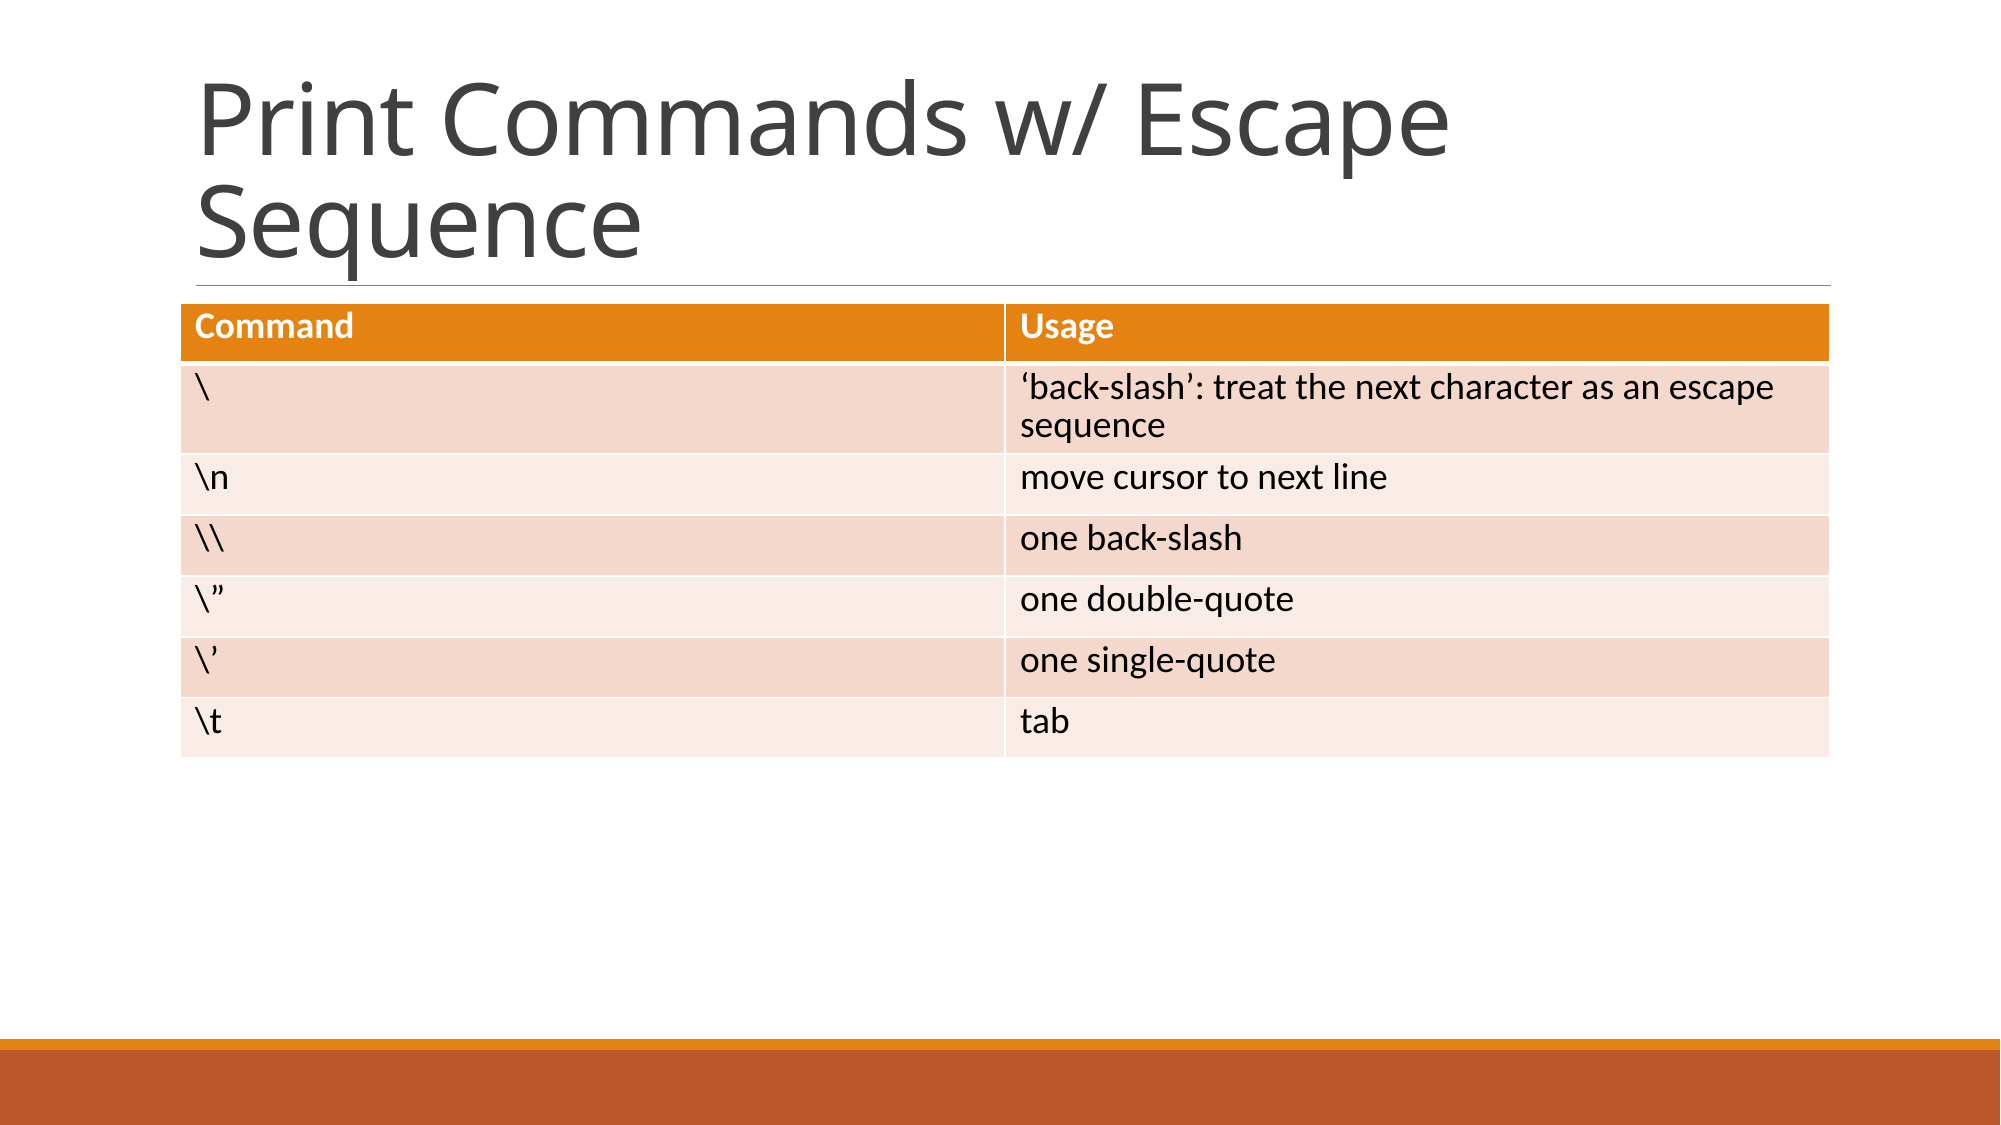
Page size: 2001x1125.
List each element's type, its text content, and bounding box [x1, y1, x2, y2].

table_cell one double-quote [1006, 577, 1829, 636]
table_cell one single-quote [1006, 638, 1829, 697]
table_cell one back-slash [1006, 516, 1829, 575]
table_cell \’ [181, 638, 1004, 697]
table_header Usage [1006, 304, 1829, 361]
table_cell \\ [181, 516, 1004, 575]
table_cell move cursor to next line [1006, 455, 1829, 514]
table_cell \” [181, 577, 1004, 636]
table_cell \n [181, 455, 1004, 514]
table_header Command [181, 304, 1004, 361]
table_cell \t [181, 698, 1004, 757]
table_cell tab [1006, 698, 1829, 757]
table_cell ‘back-slash’: treat the next character as an escape sequence [1006, 366, 1829, 453]
table_cell \ [181, 366, 1004, 453]
title Print Commands w/ Escape Sequence [180, 47, 1830, 285]
